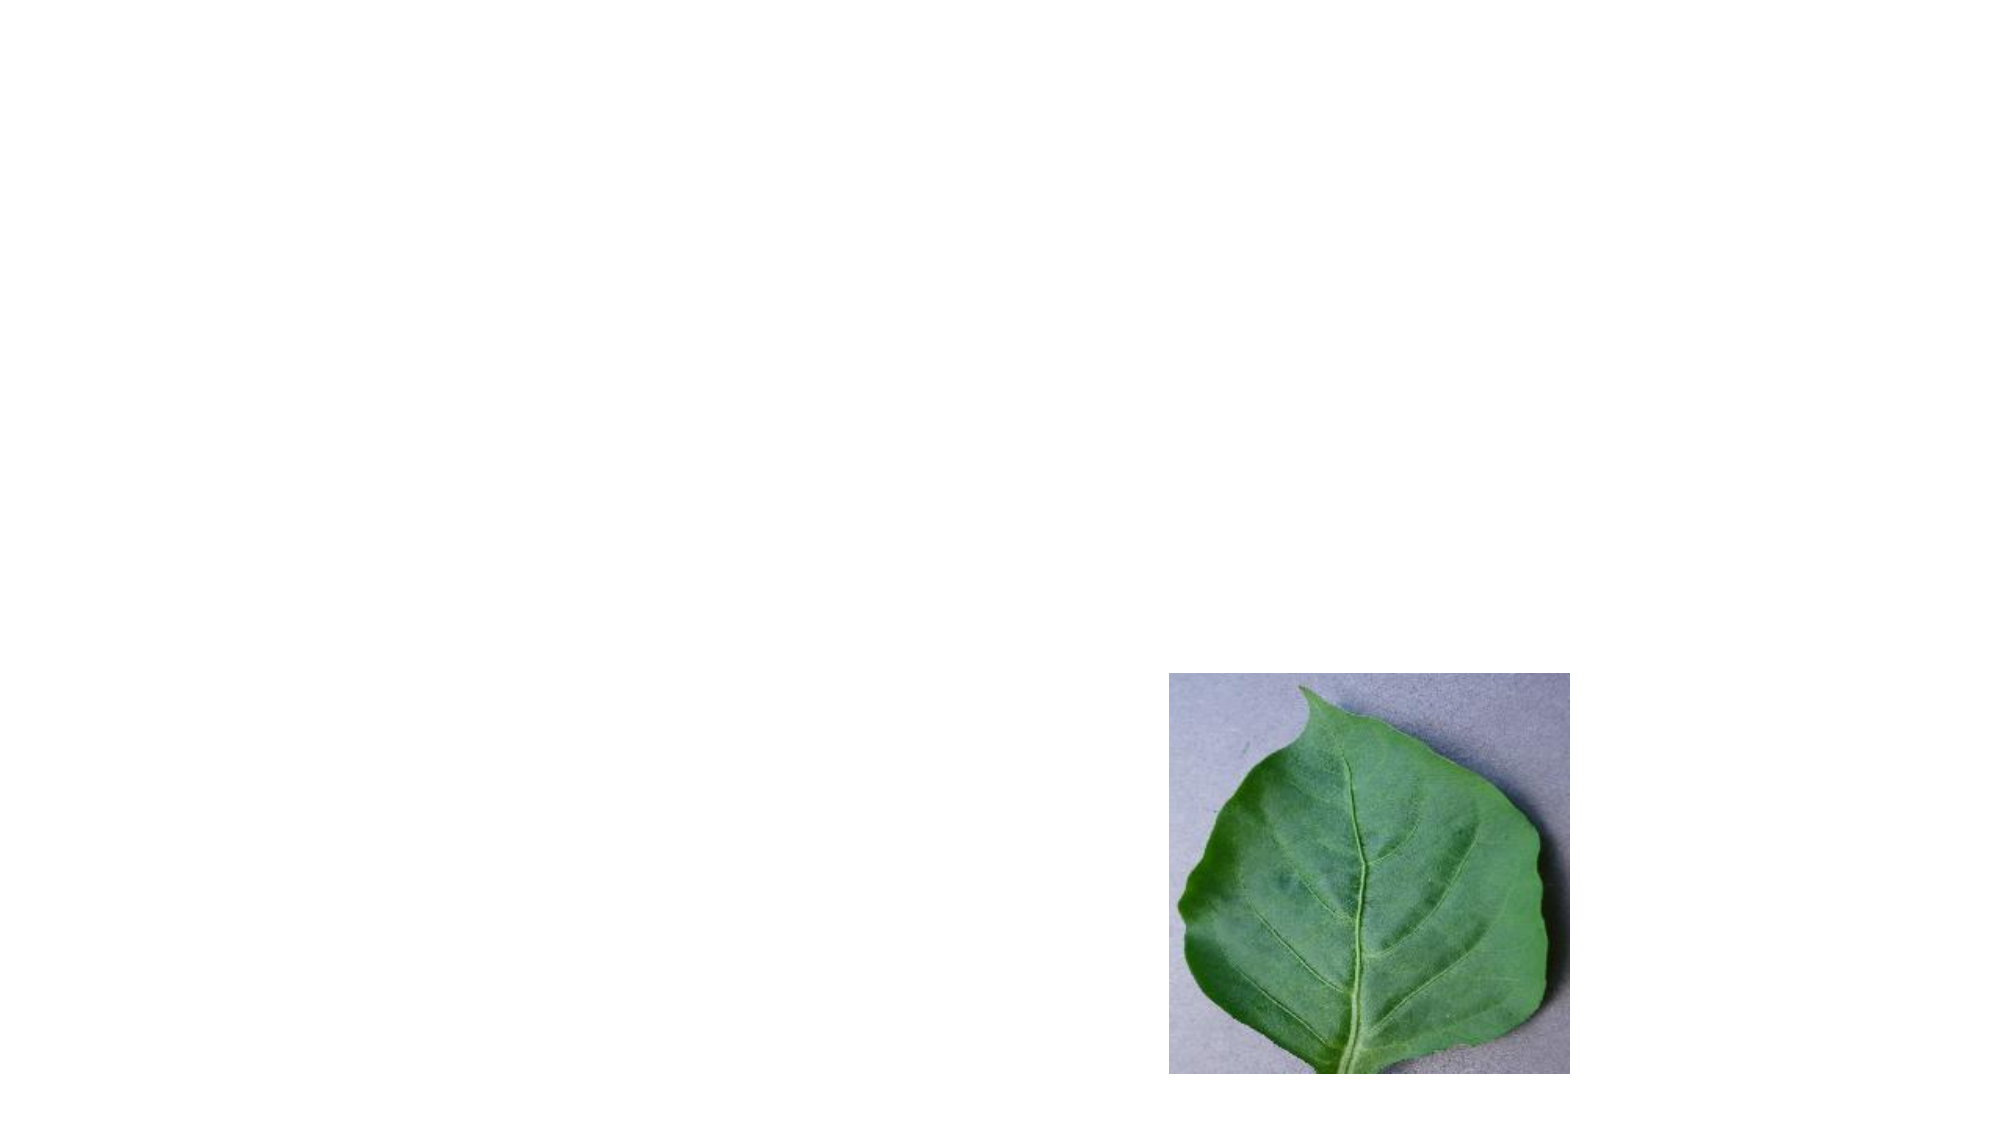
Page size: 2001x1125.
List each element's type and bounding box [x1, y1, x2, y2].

picture [1169, 673, 1570, 1074]
